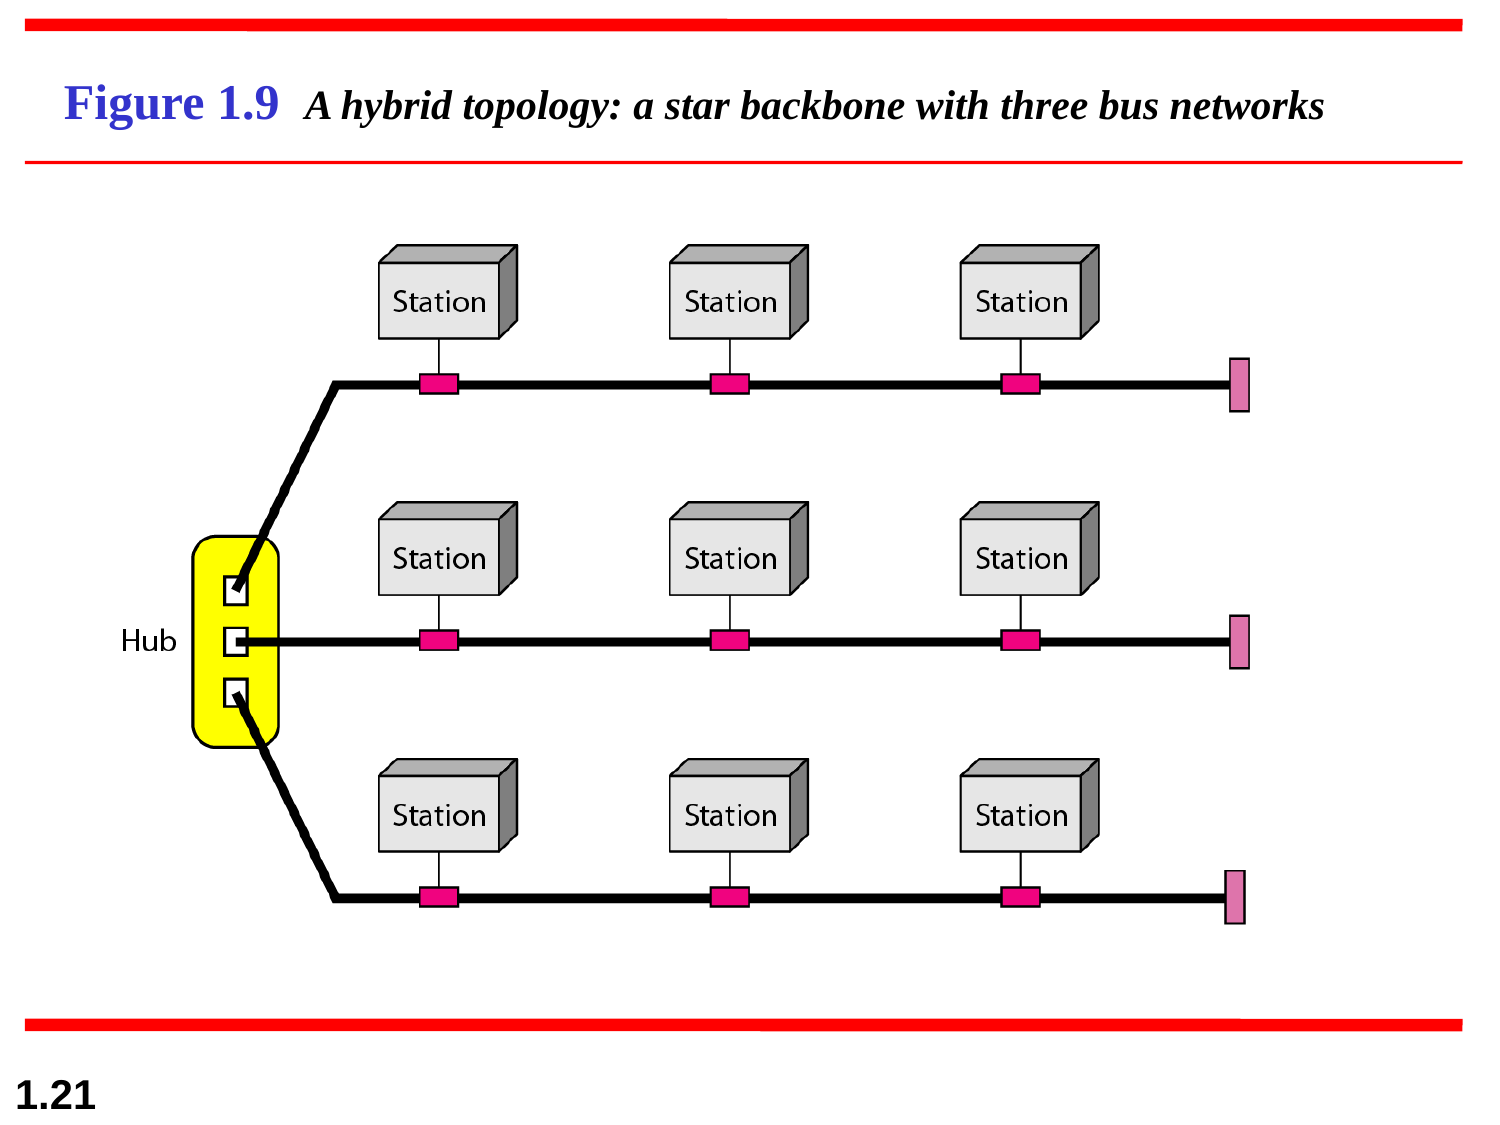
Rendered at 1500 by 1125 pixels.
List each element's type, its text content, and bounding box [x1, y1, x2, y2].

text_box Figure 1.9 A hybrid topology: a star backbone with three bus networks [49, 62, 1341, 138]
picture [120, 244, 1251, 926]
slide_number 1.21 [0, 1050, 313, 1125]
